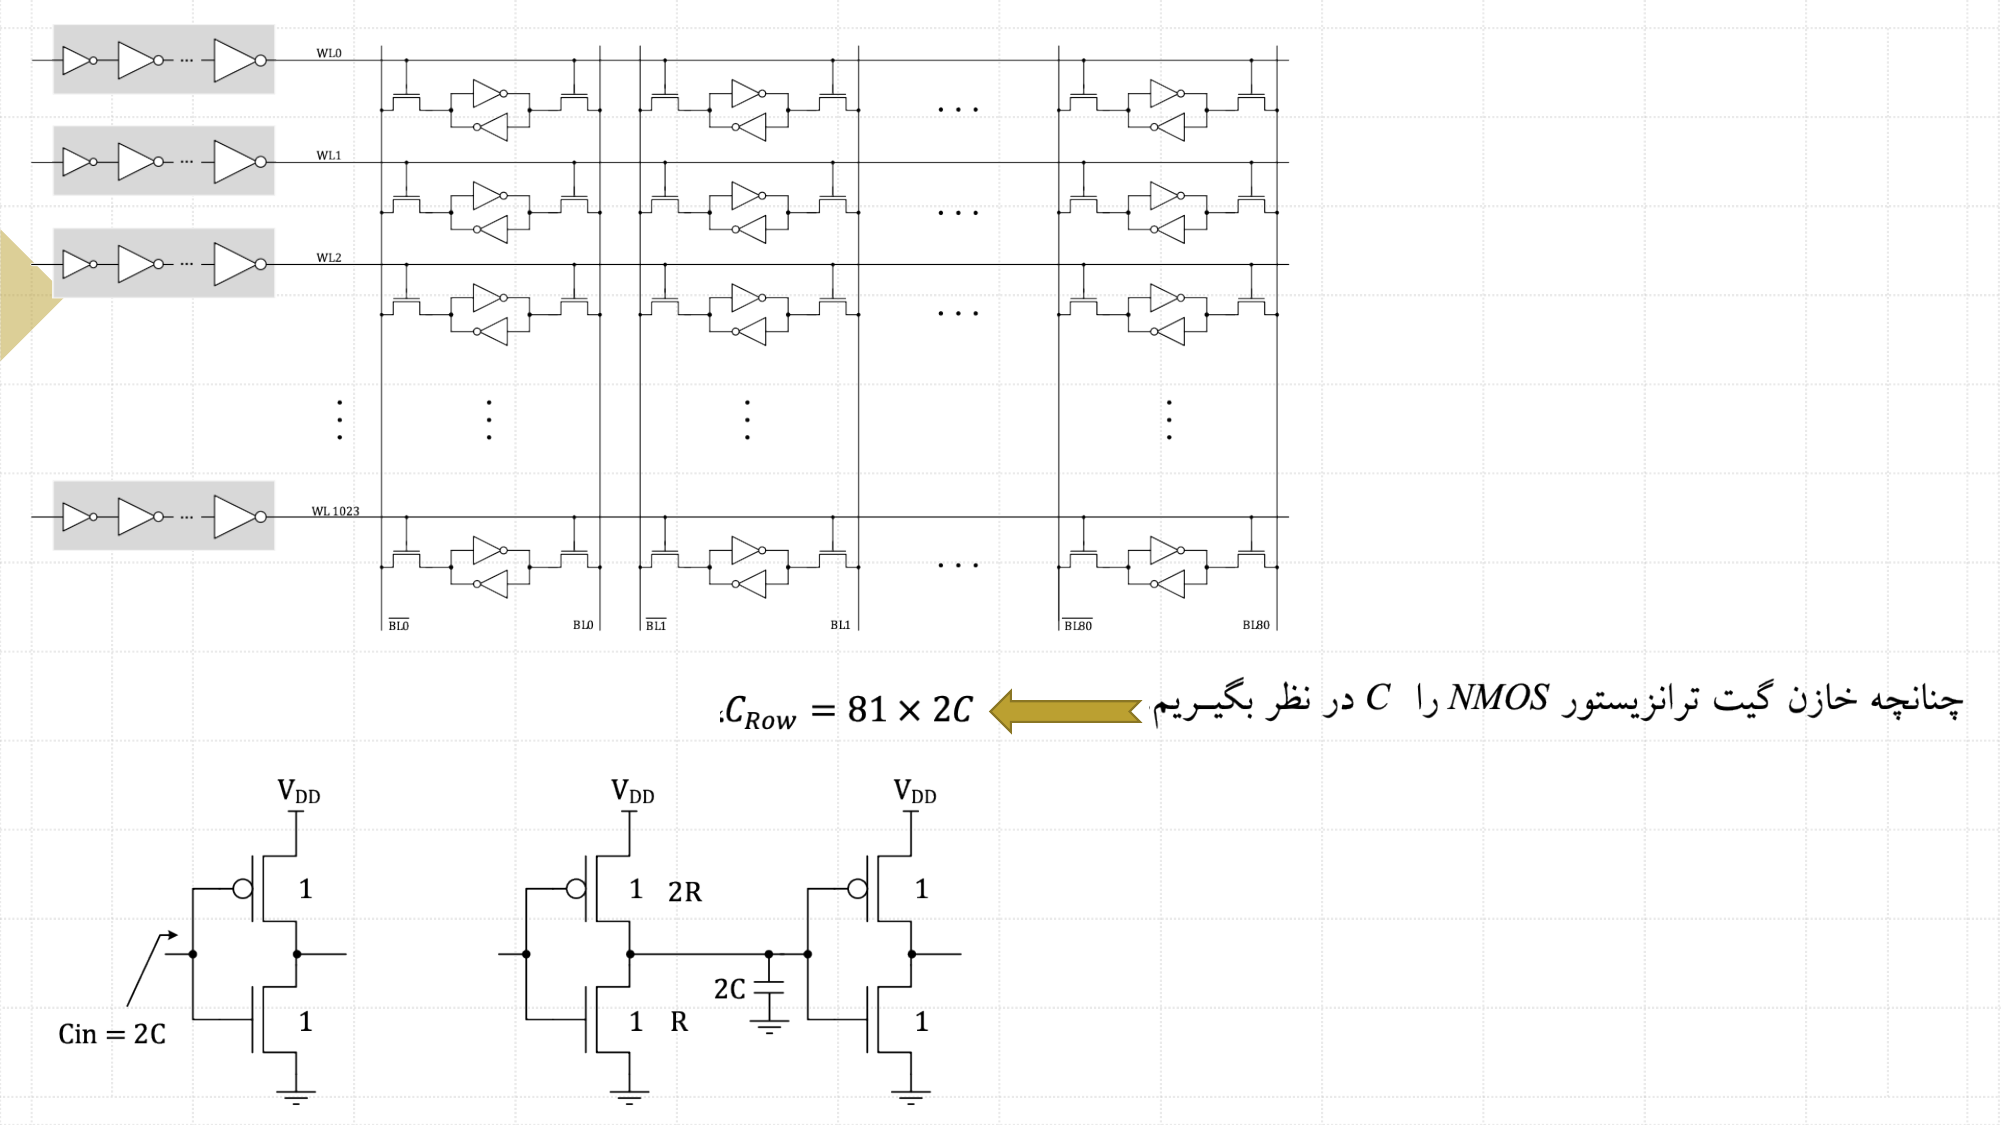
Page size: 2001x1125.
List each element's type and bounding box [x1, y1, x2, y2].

picture [35, 747, 990, 1125]
picture [0, 0, 1977, 738]
text_box [988, 688, 1143, 735]
picture [720, 680, 981, 744]
